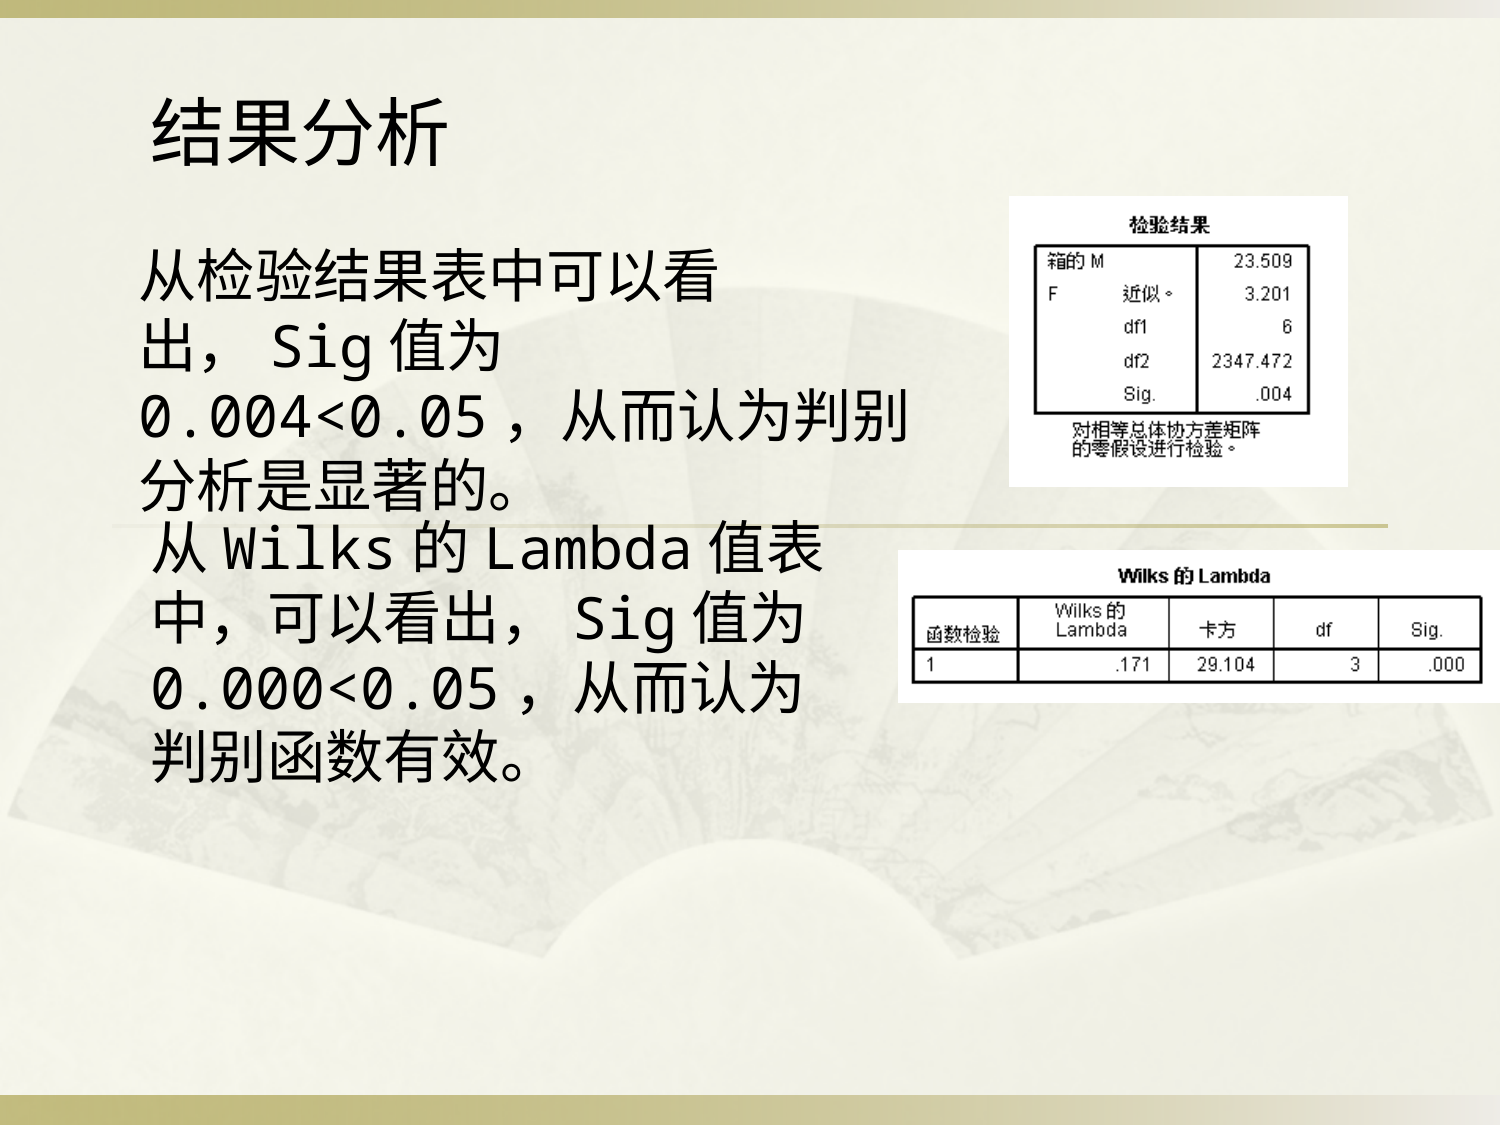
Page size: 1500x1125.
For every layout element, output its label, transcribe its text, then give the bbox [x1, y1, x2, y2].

picture [897, 550, 1500, 703]
picture [1009, 195, 1348, 488]
text_box 结果分析 [135, 78, 1365, 183]
text_box 从Wilks的Lambda值表中，可以看出，Sig值为0.000<0.05，从而认为判别函数有效。 [135, 503, 869, 799]
text_box 从检验结果表中可以看出，Sig值为0.004<0.05，从而认为判别分析是显著的。 [123, 231, 951, 527]
